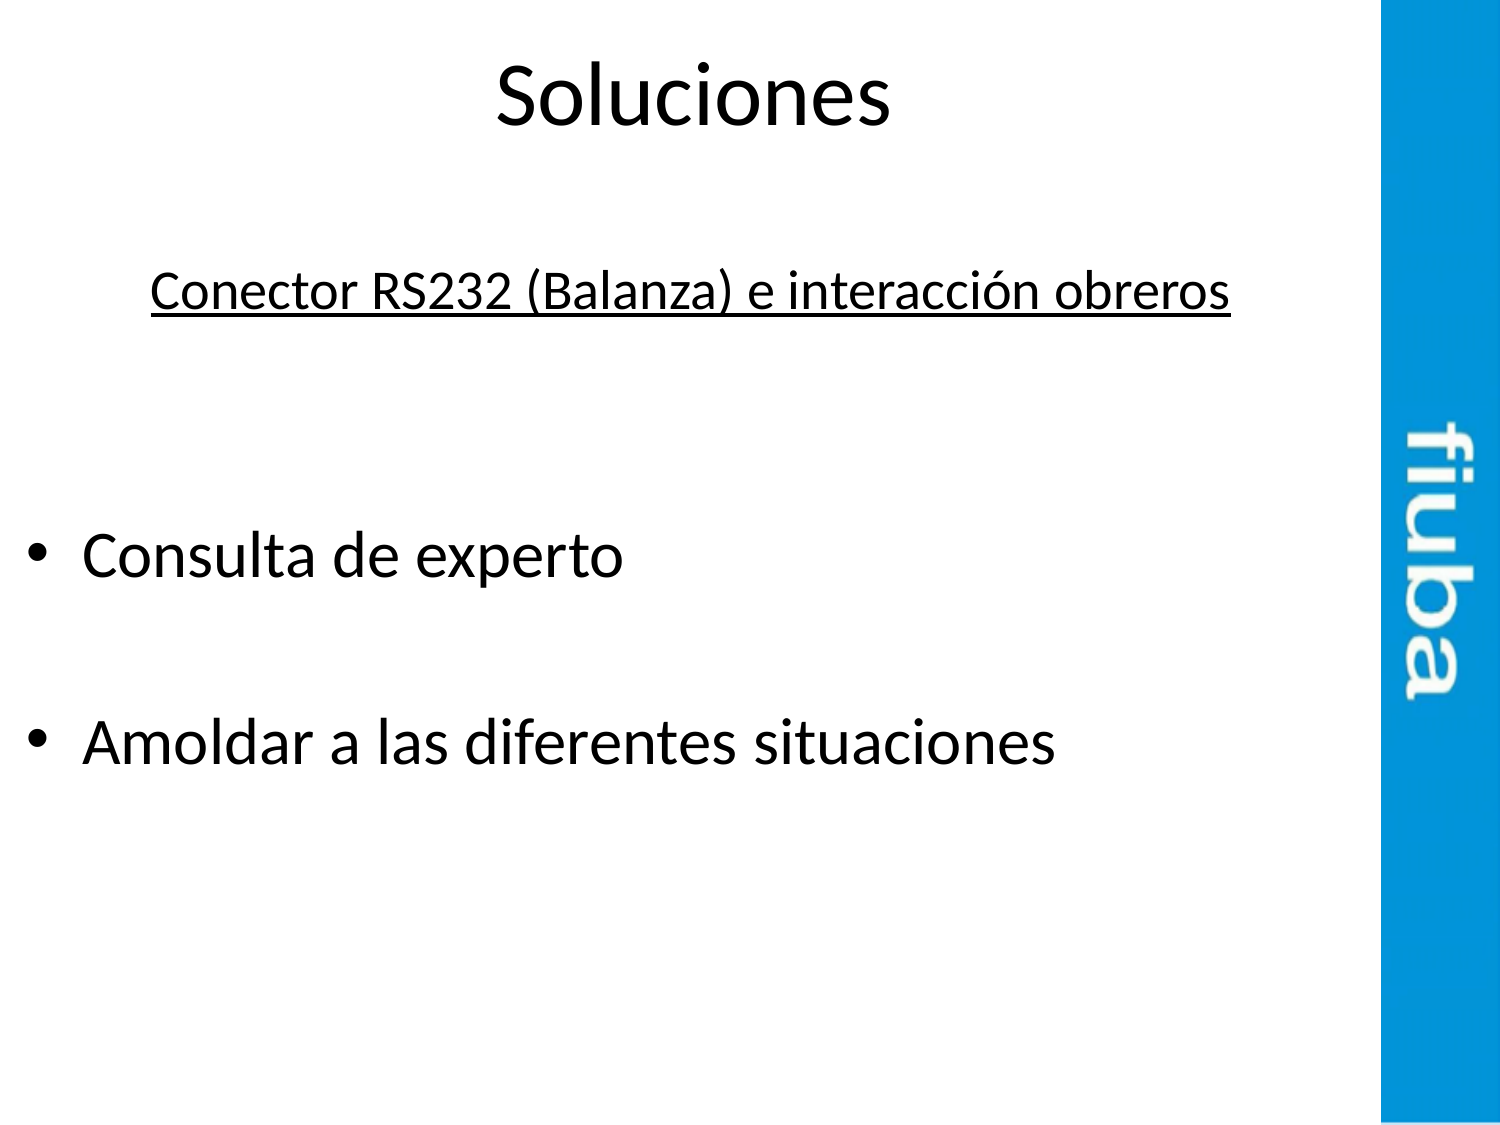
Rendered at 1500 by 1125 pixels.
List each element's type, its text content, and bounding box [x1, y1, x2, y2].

picture [1405, 634, 1457, 701]
picture [1404, 564, 1474, 629]
picture [1380, 1121, 1500, 1125]
picture [1406, 466, 1456, 484]
list Consulta de experto Amoldar a las diferentes situaciones [10, 503, 1317, 846]
picture [1406, 493, 1456, 553]
text_box Conector RS232 (Balanza) e interacción obreros [100, 245, 1282, 328]
picture [1406, 421, 1474, 484]
title Soluciones [29, 0, 1378, 183]
